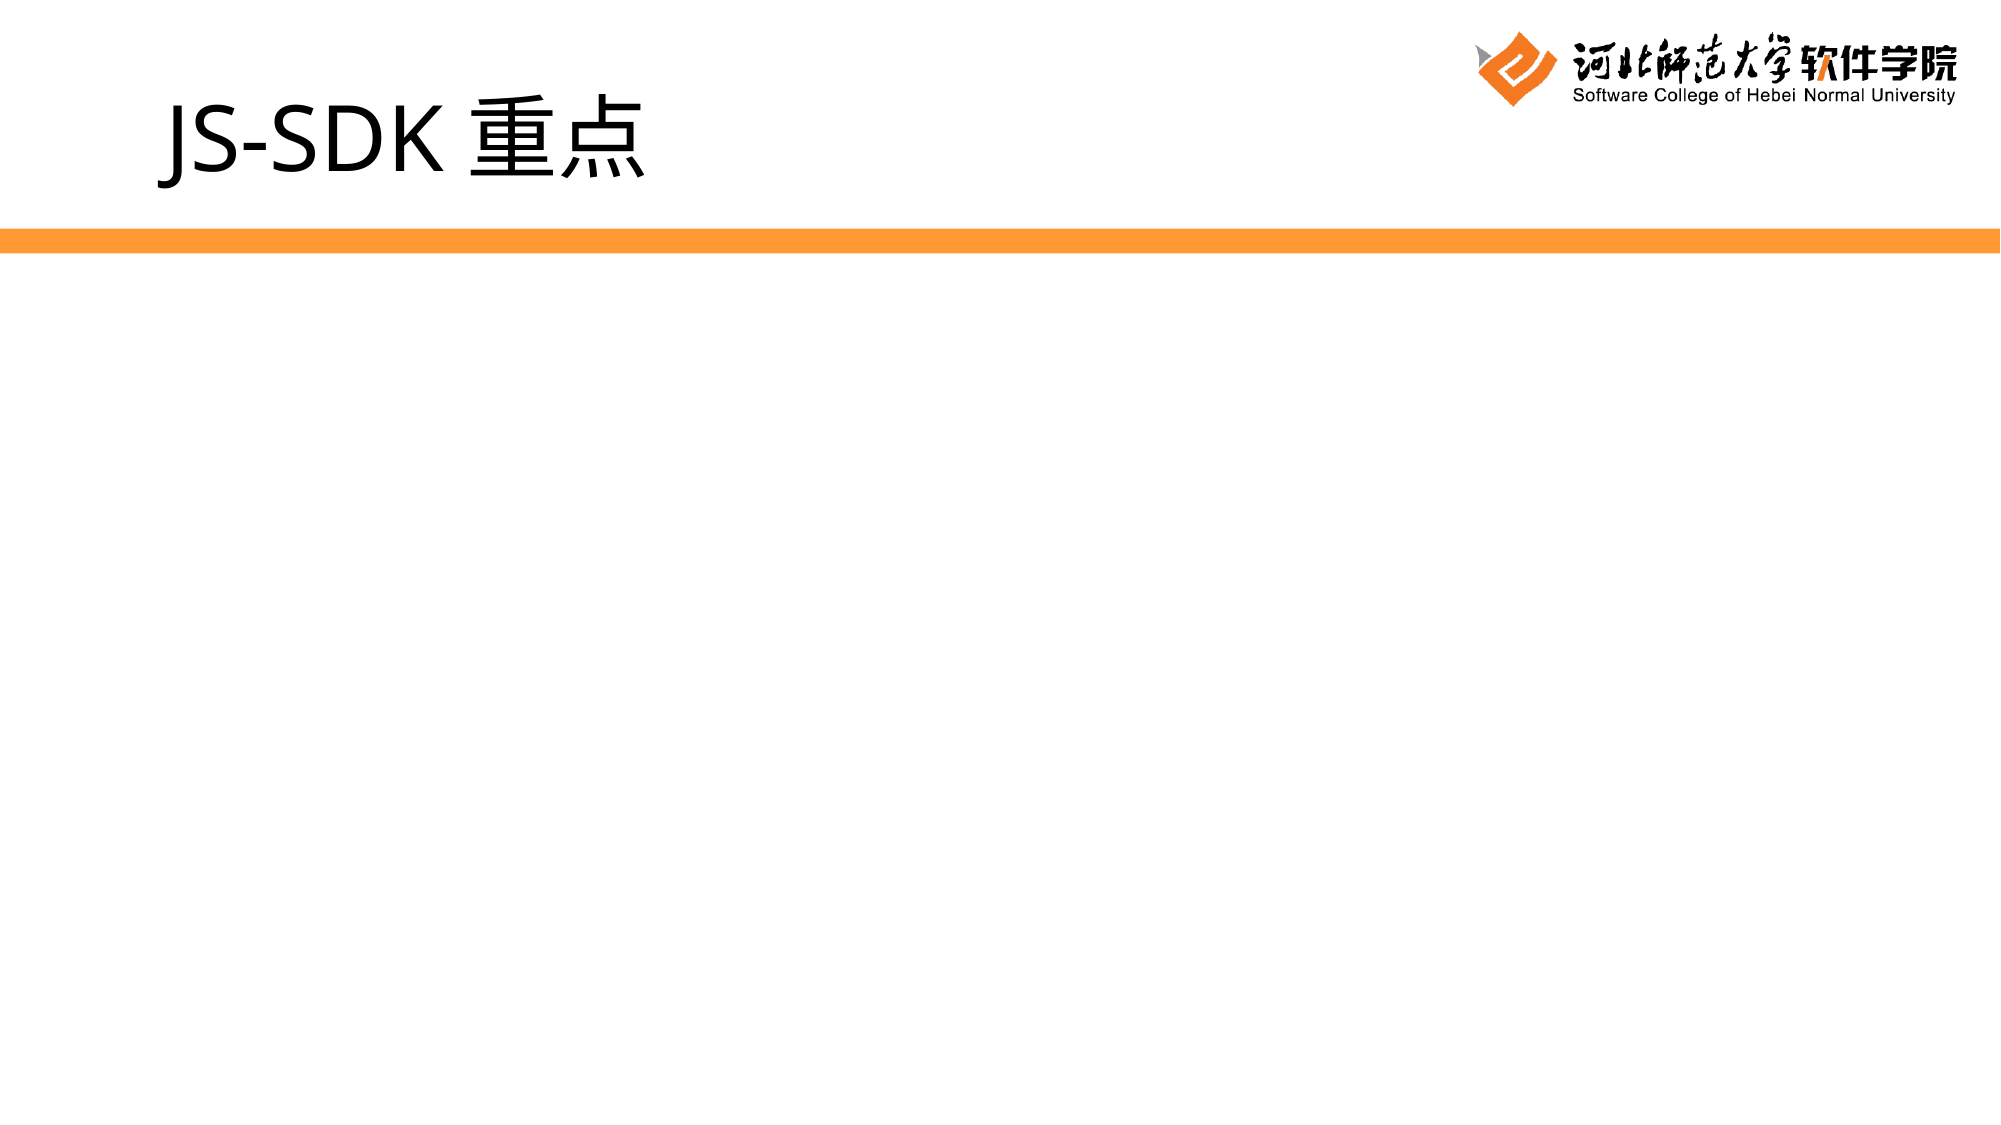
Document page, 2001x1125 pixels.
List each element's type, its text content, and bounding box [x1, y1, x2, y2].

list JS-SDK重点 [150, 84, 1301, 198]
picture [1475, 31, 1957, 107]
